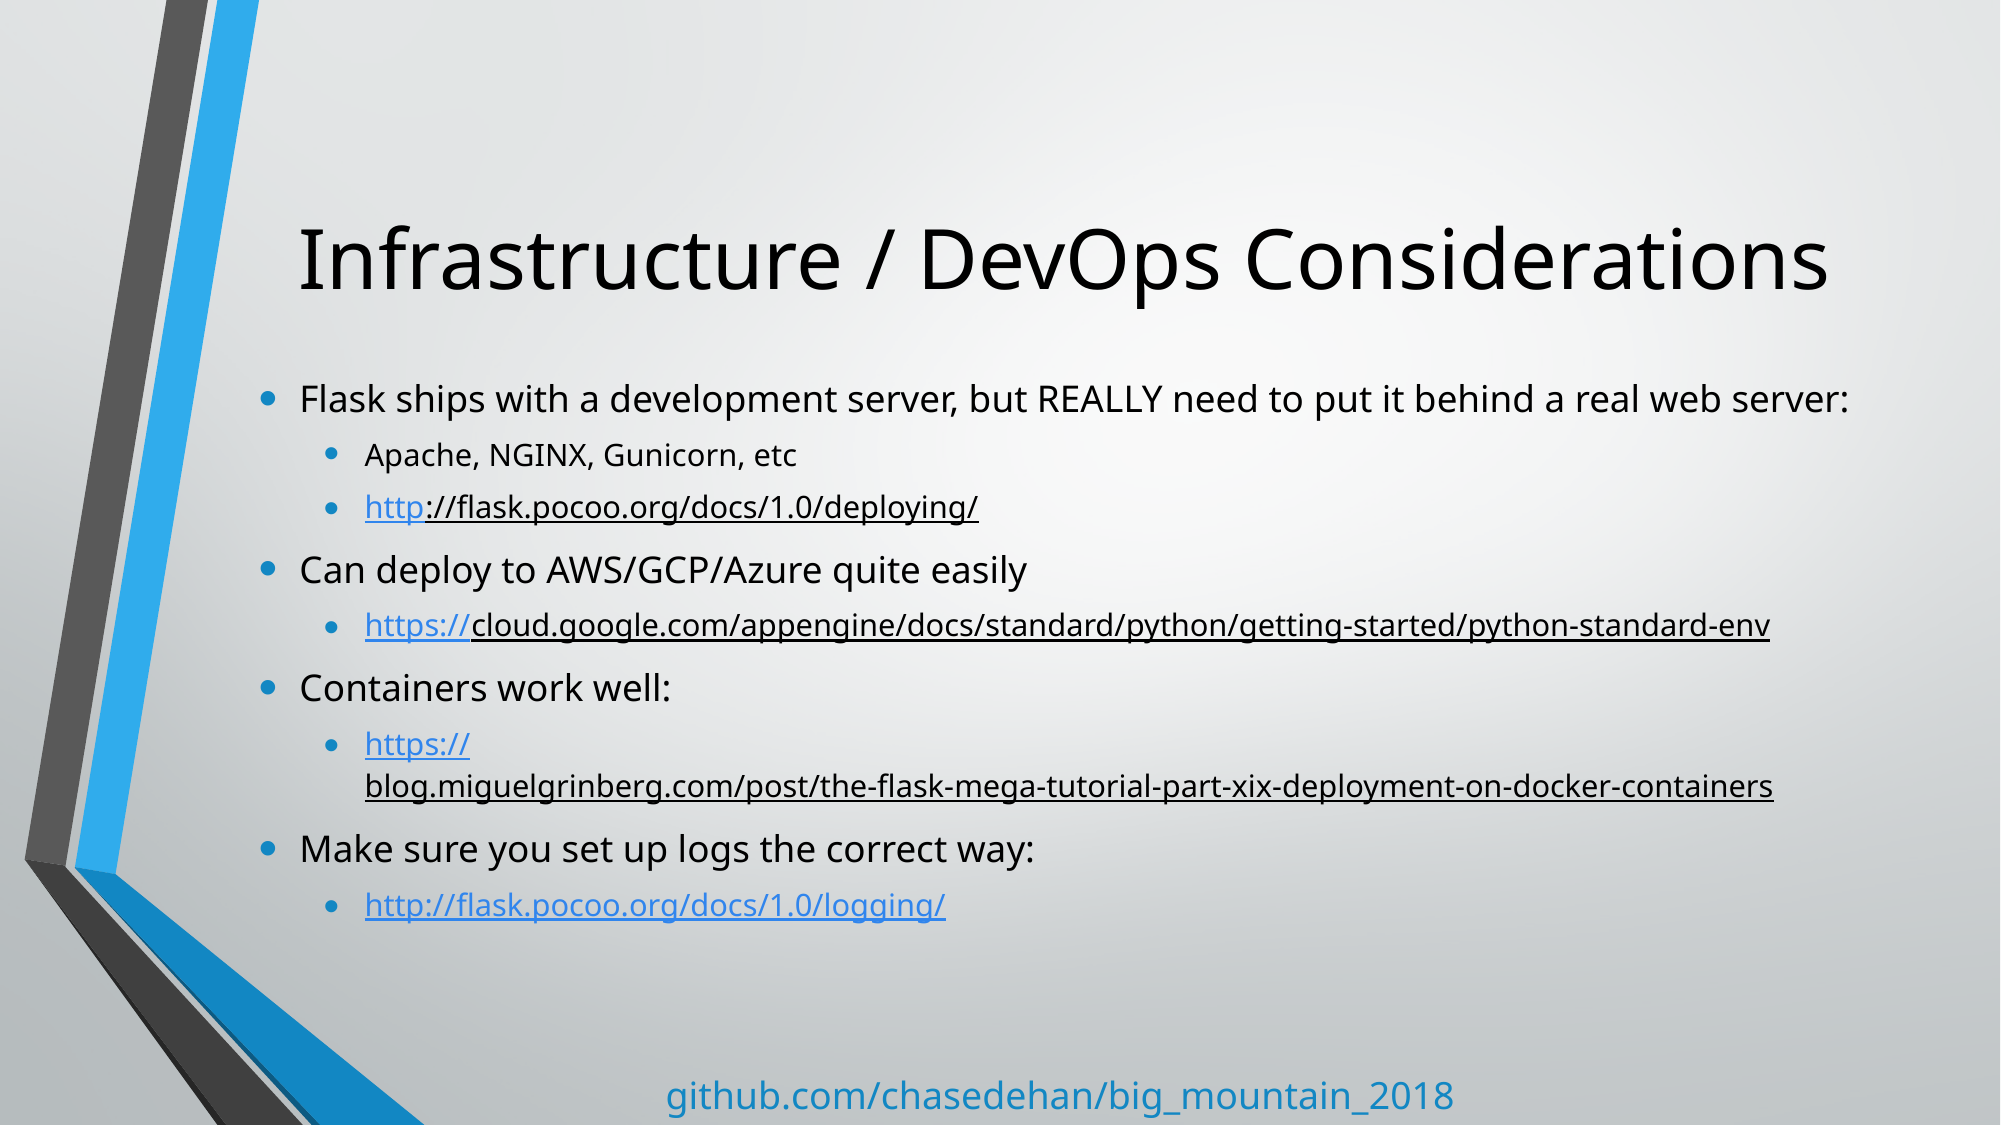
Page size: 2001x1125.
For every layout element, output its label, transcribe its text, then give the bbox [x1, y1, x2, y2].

title Infrastructure / DevOps Considerations [243, 112, 1887, 352]
list Flask ships with a development server, but REALLY need to put it behind a real web server: Apache, NGINX, Gunicorn, etc http://flask.pocoo.org/docs/1.0/deploying/ Can deploy to AWS/GCP/Azure quite easily https://cloud.google.com/appengine/docs/standard/python/getting-started/python-standard-env Containers work well: https://blog.miguelgrinberg.com/post/the-flask-mega-tutorial-part-xix-deployment-on-docker-containers Make sure you set up logs the correct way: http://flask.pocoo.org/docs/1.0/logging/ [243, 352, 1887, 950]
text_box github.com/chasedehan/big_mountain_2018 [650, 1064, 1471, 1125]
